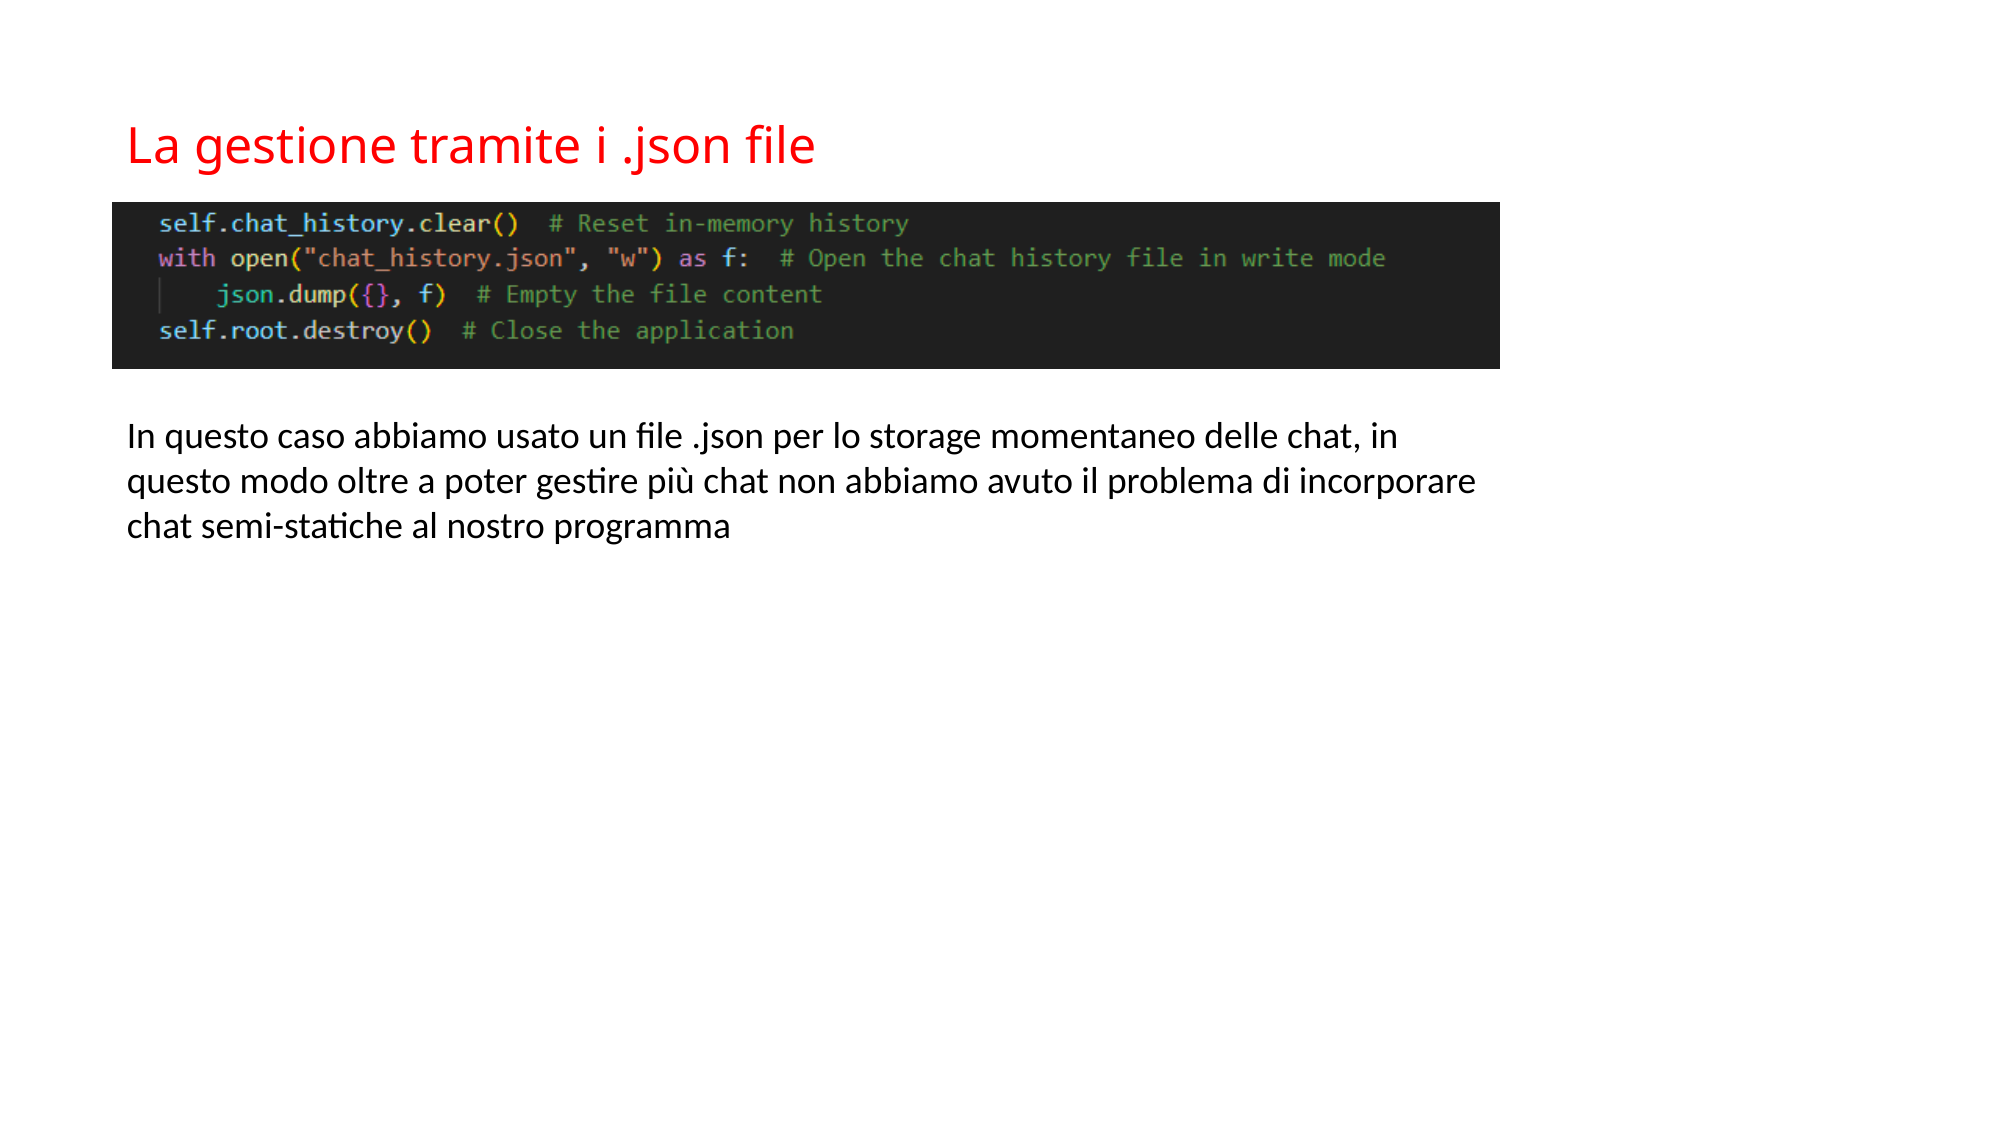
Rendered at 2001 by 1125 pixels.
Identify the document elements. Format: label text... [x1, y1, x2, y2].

text_box La gestione tramite i .json file [112, 106, 914, 181]
text_box In questo caso abbiamo usato un file .json per lo storage momentaneo delle chat, in questo modo oltre a poter gestire più chat non abbiamo avuto il problema di incorporare chat semi-statiche al nostro programma [112, 403, 1500, 554]
picture [112, 202, 1500, 369]
